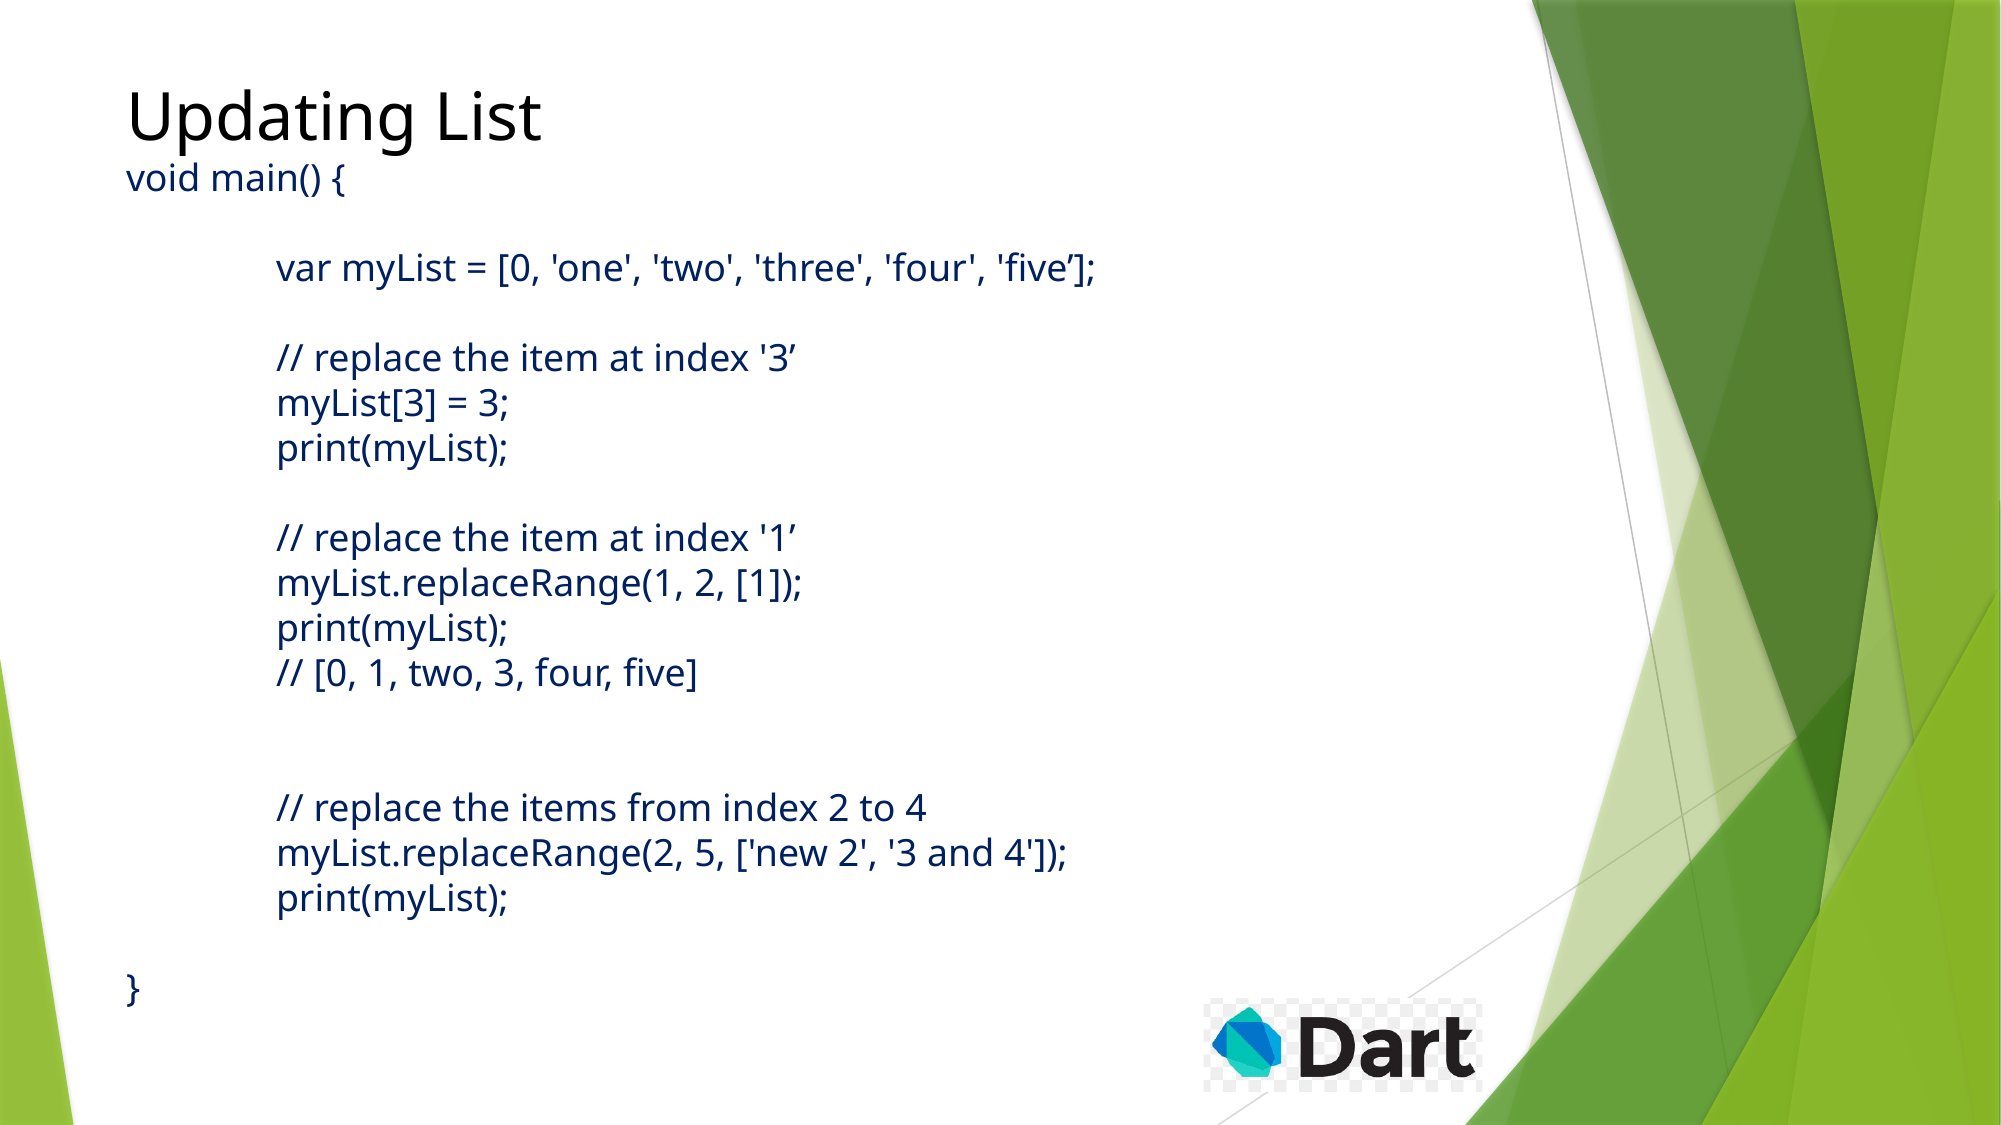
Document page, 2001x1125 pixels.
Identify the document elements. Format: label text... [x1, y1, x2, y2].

picture [1203, 998, 1483, 1093]
title Updating List void main() { var myList = [0, 'one', 'two', 'three', 'four', 'five’]; // replace the item at index '3’ myList[3] = 3; print(myList); // replace the item at index '1’ myList.replaceRange(1, 2, [1]); print(myList); // [0, 1, two, 3, four, five] // replace the items from index 2 to 4 myList.replaceRange(2, 5, ['new 2', '3 and 4']); print(myList); } [111, 66, 1522, 1059]
